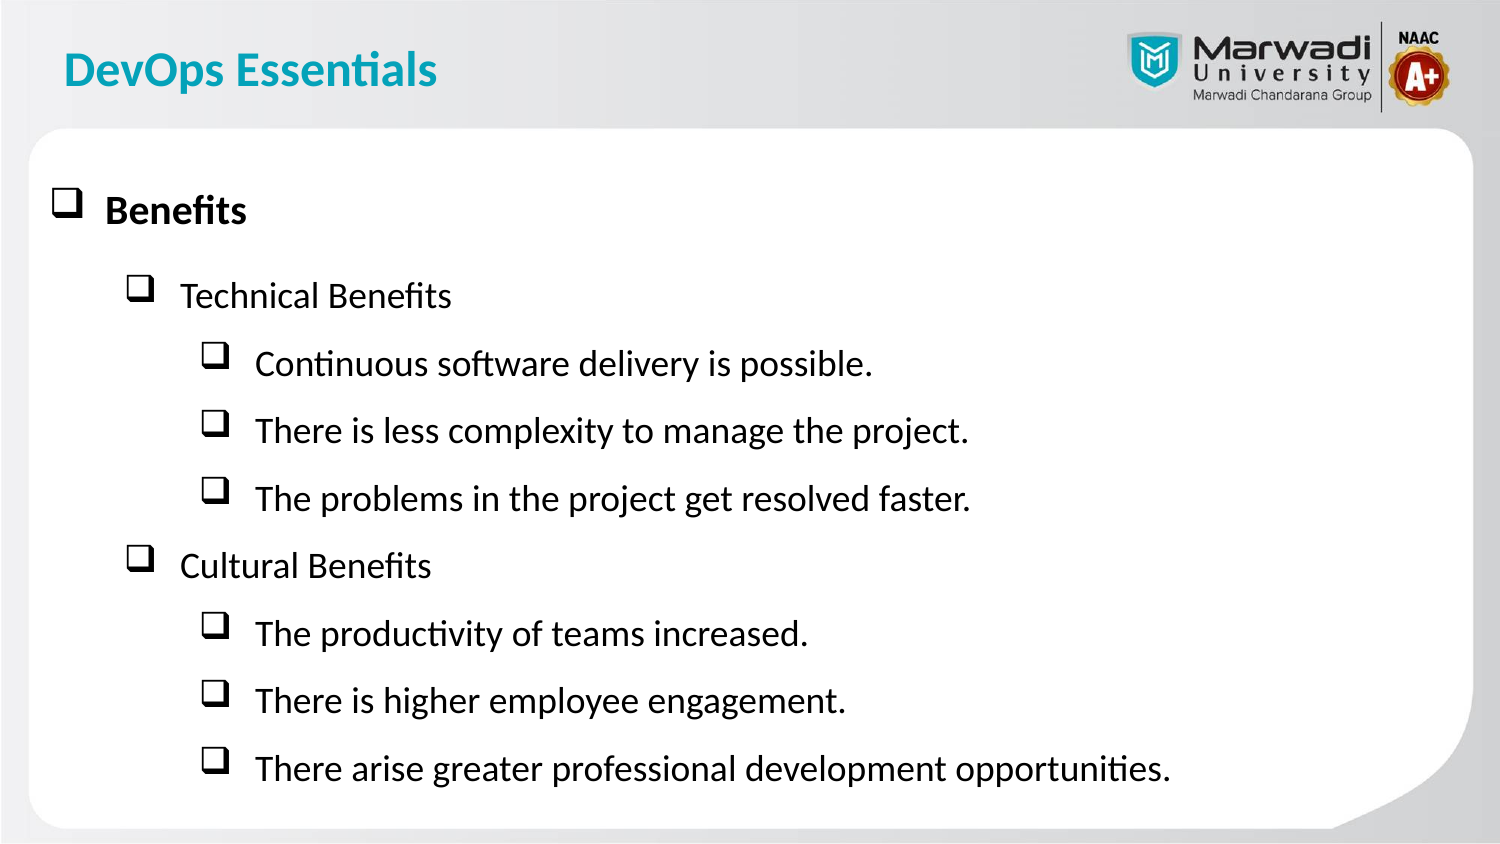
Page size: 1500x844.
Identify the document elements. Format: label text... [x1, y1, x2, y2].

title DevOps Essentials [62, 0, 1125, 138]
picture [0, 0, 1500, 844]
text_box Benefits Technical Benefits Continuous software delivery is possible. There is less complexity to manage the project. The problems in the project get resolved faster. Cultural Benefits The productivity of teams increased. There is higher employee engagement. There arise greater professional development opportunities. [37, 146, 1438, 800]
